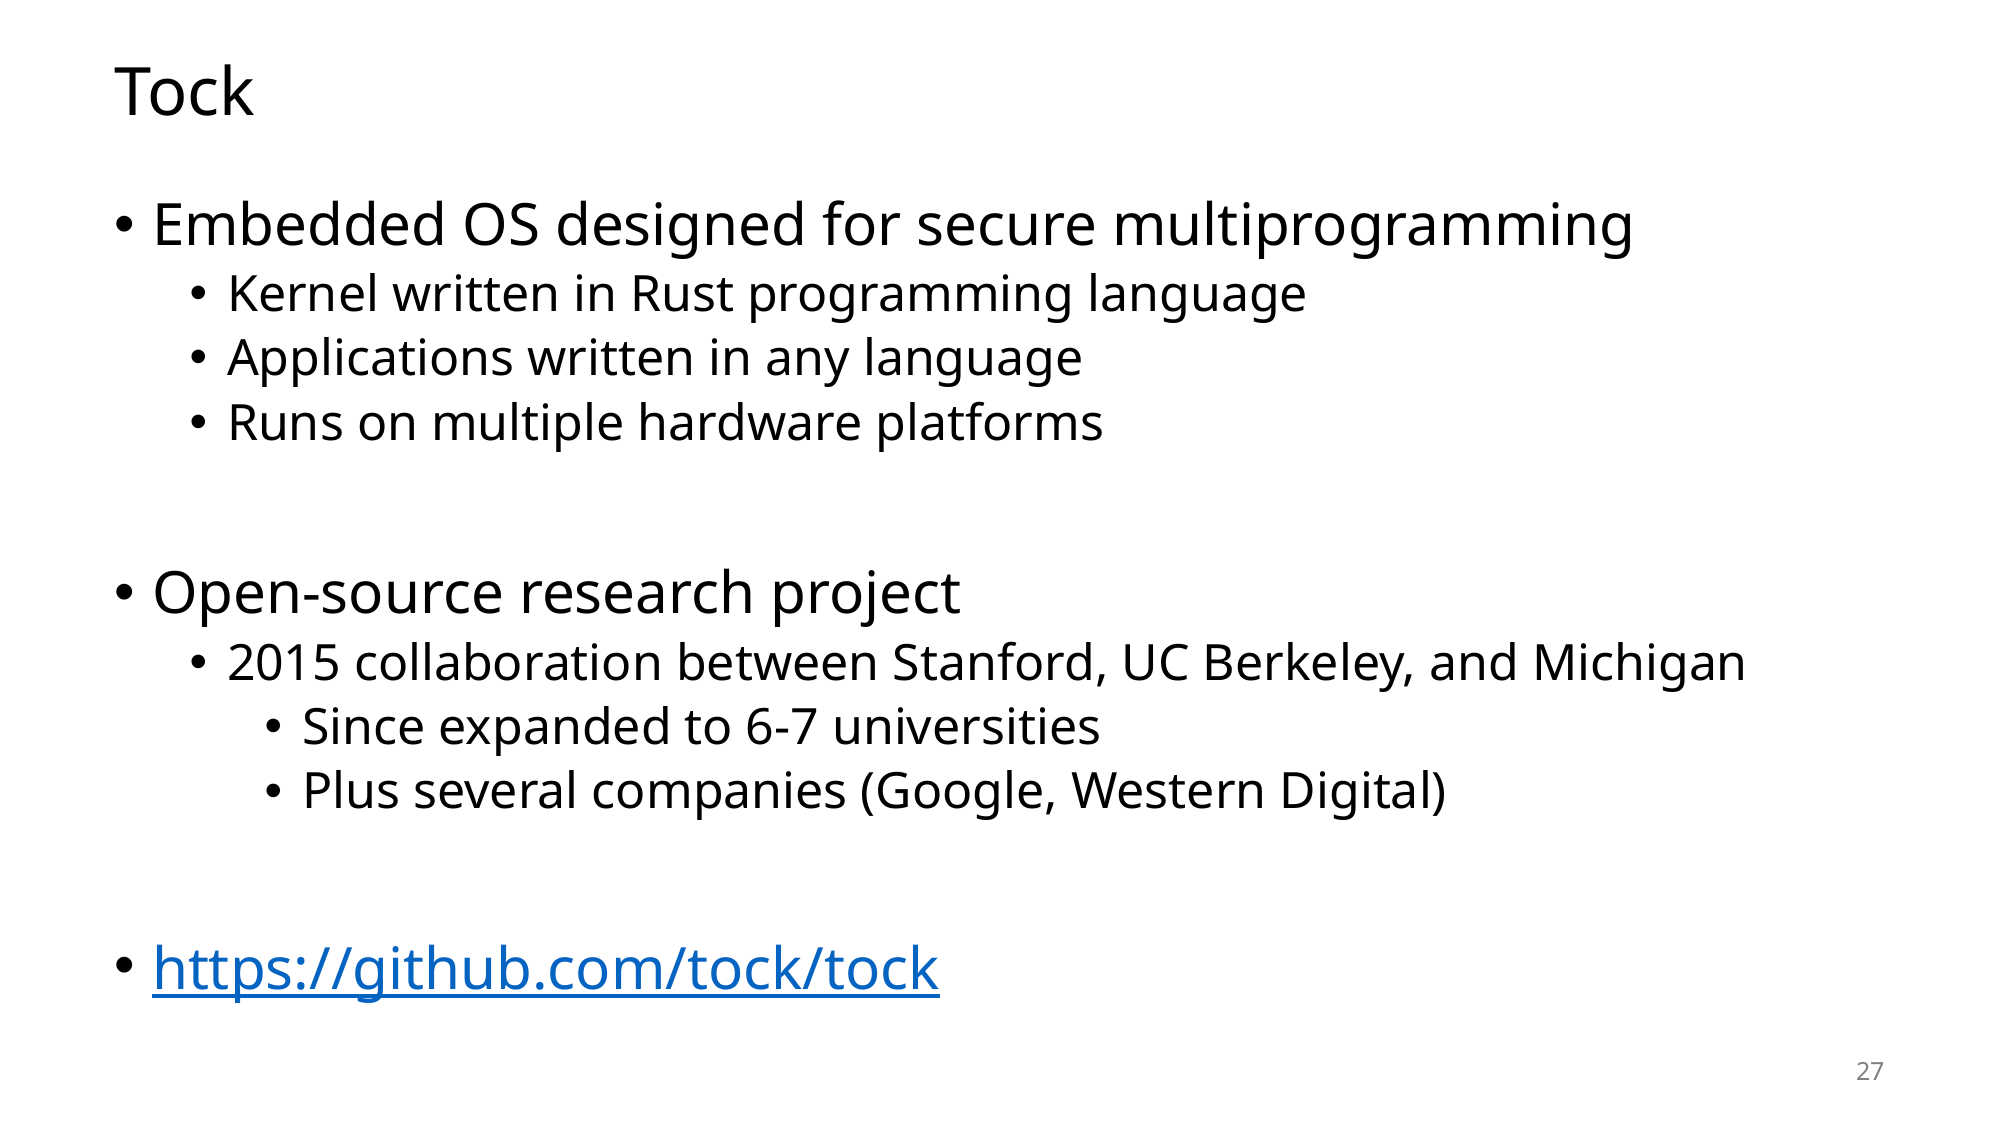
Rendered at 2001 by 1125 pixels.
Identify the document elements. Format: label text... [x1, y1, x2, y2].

slide_number 27 [1749, 1042, 1900, 1103]
title Tock [99, 37, 1900, 150]
list Embedded OS designed for secure multiprogramming Kernel written in Rust programming language Applications written in any language Runs on multiple hardware platforms Open-source research project 2015 collaboration between Stanford, UC Berkeley, and Michigan Since expanded to 6-7 universities Plus several companies (Google, Western Digital) https://github.com/tock/tock [99, 187, 1900, 1013]
